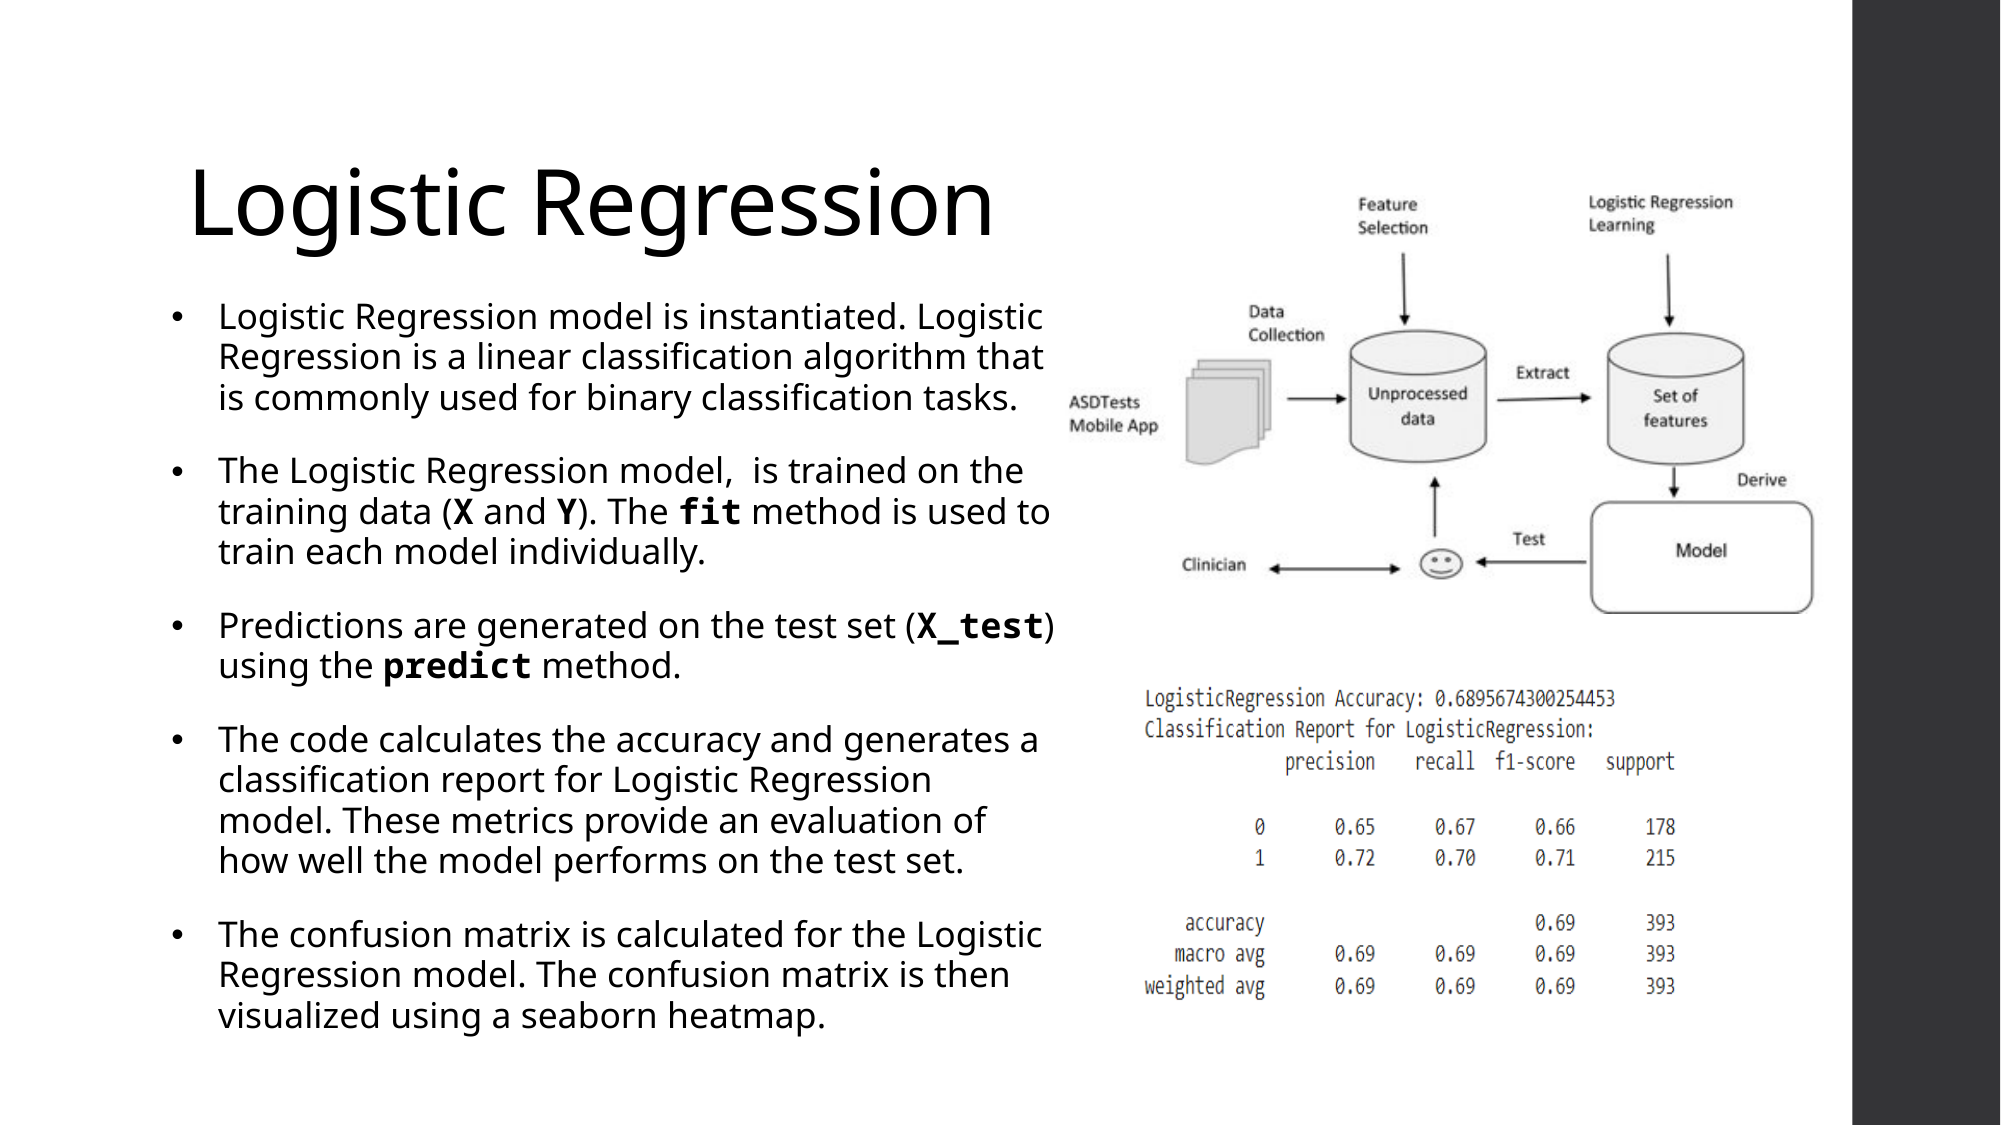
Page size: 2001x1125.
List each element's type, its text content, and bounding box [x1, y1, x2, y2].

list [1056, 182, 1830, 615]
title Logistic Regression [172, 45, 1763, 263]
picture [1132, 674, 1773, 1004]
text_box Logistic Regression model is instantiated. Logistic Regression is a linear classification algorithm that is commonly used for binary classification tasks. The Logistic Regression model, is trained on the training data (X and Y). The fit method is used to train each model individually. Predictions are generated on the test set (X_test) using the predict method. The code calculates the accuracy and generates a classification report for Logistic Regression model. These metrics provide an evaluation of how well the model performs on the test set. The confusion matrix is calculated for the Logistic Regression model. The confusion matrix is then visualized using a seaborn heatmap. [156, 289, 1070, 1091]
